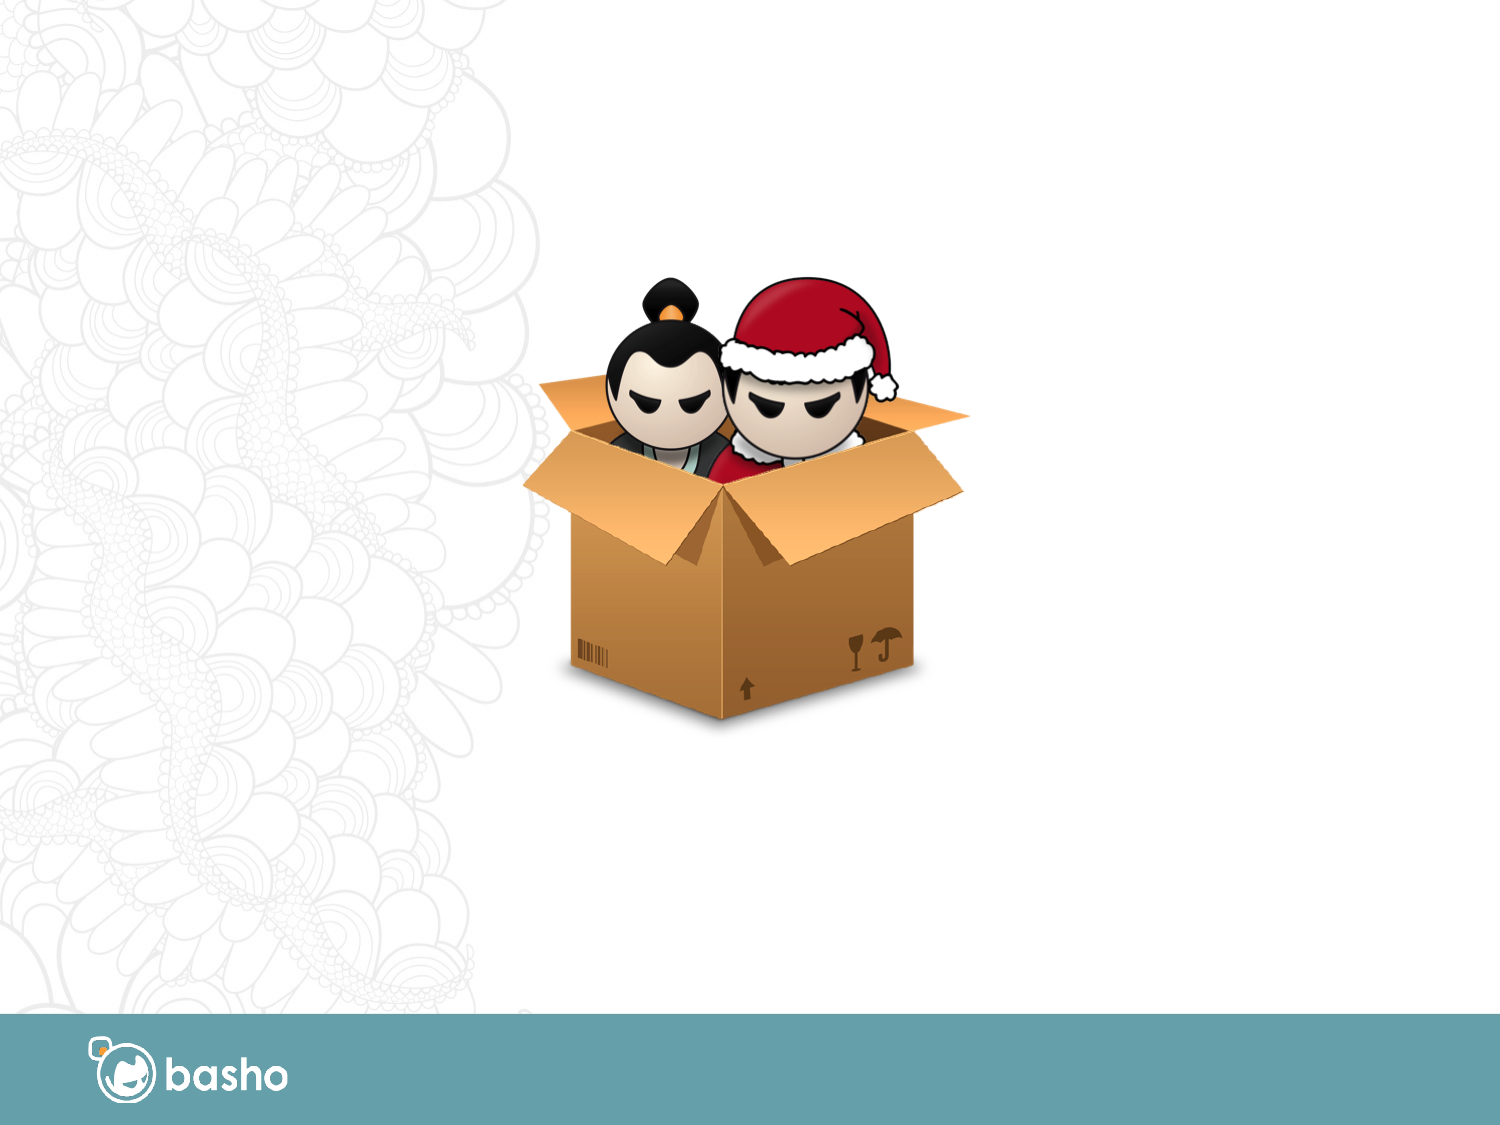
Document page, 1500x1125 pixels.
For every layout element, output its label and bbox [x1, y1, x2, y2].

picture [0, 0, 1500, 1125]
list [265, 327, 1229, 776]
